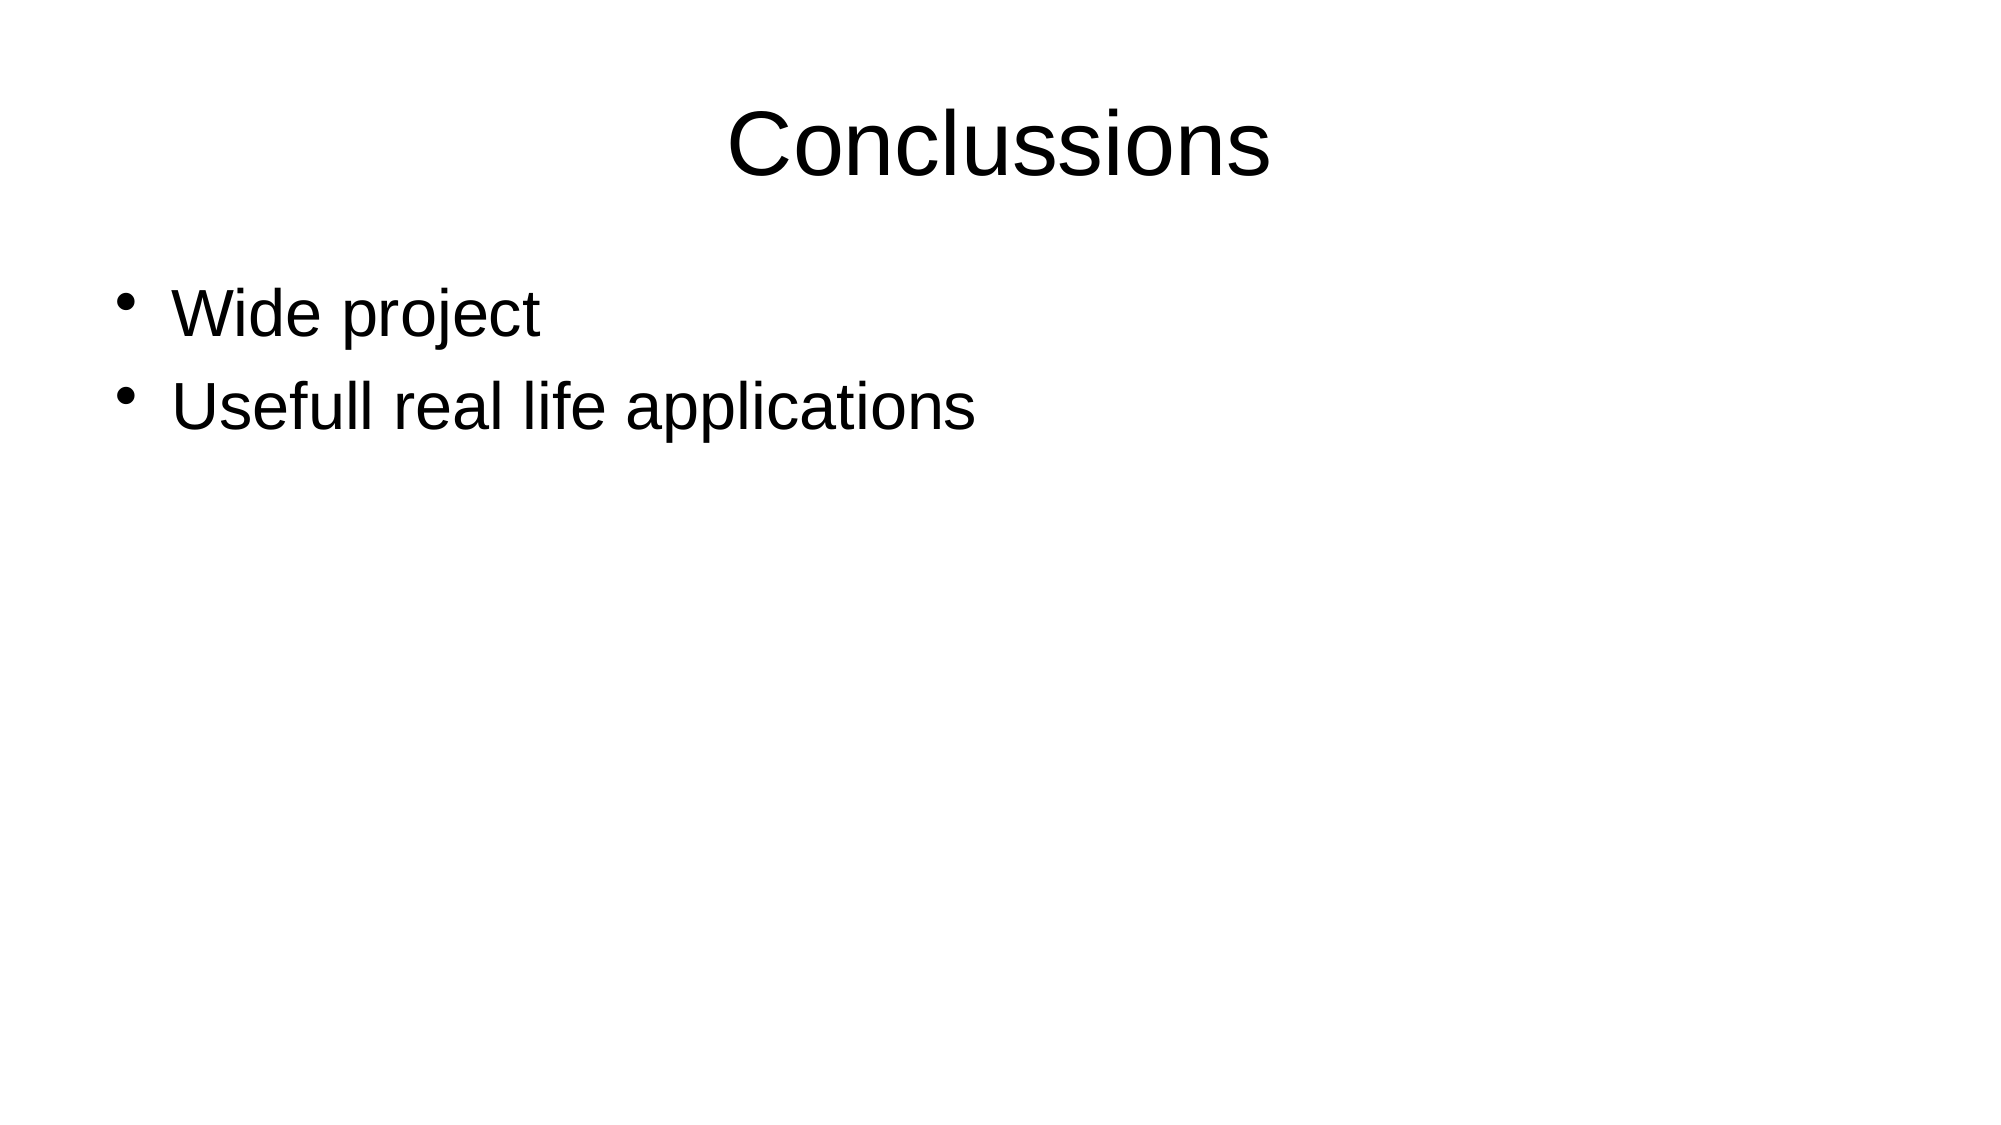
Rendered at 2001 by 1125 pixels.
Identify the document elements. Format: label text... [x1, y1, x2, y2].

title Conclussions [99, 44, 1901, 233]
list Wide project Usefull real life applications [99, 262, 1901, 1006]
